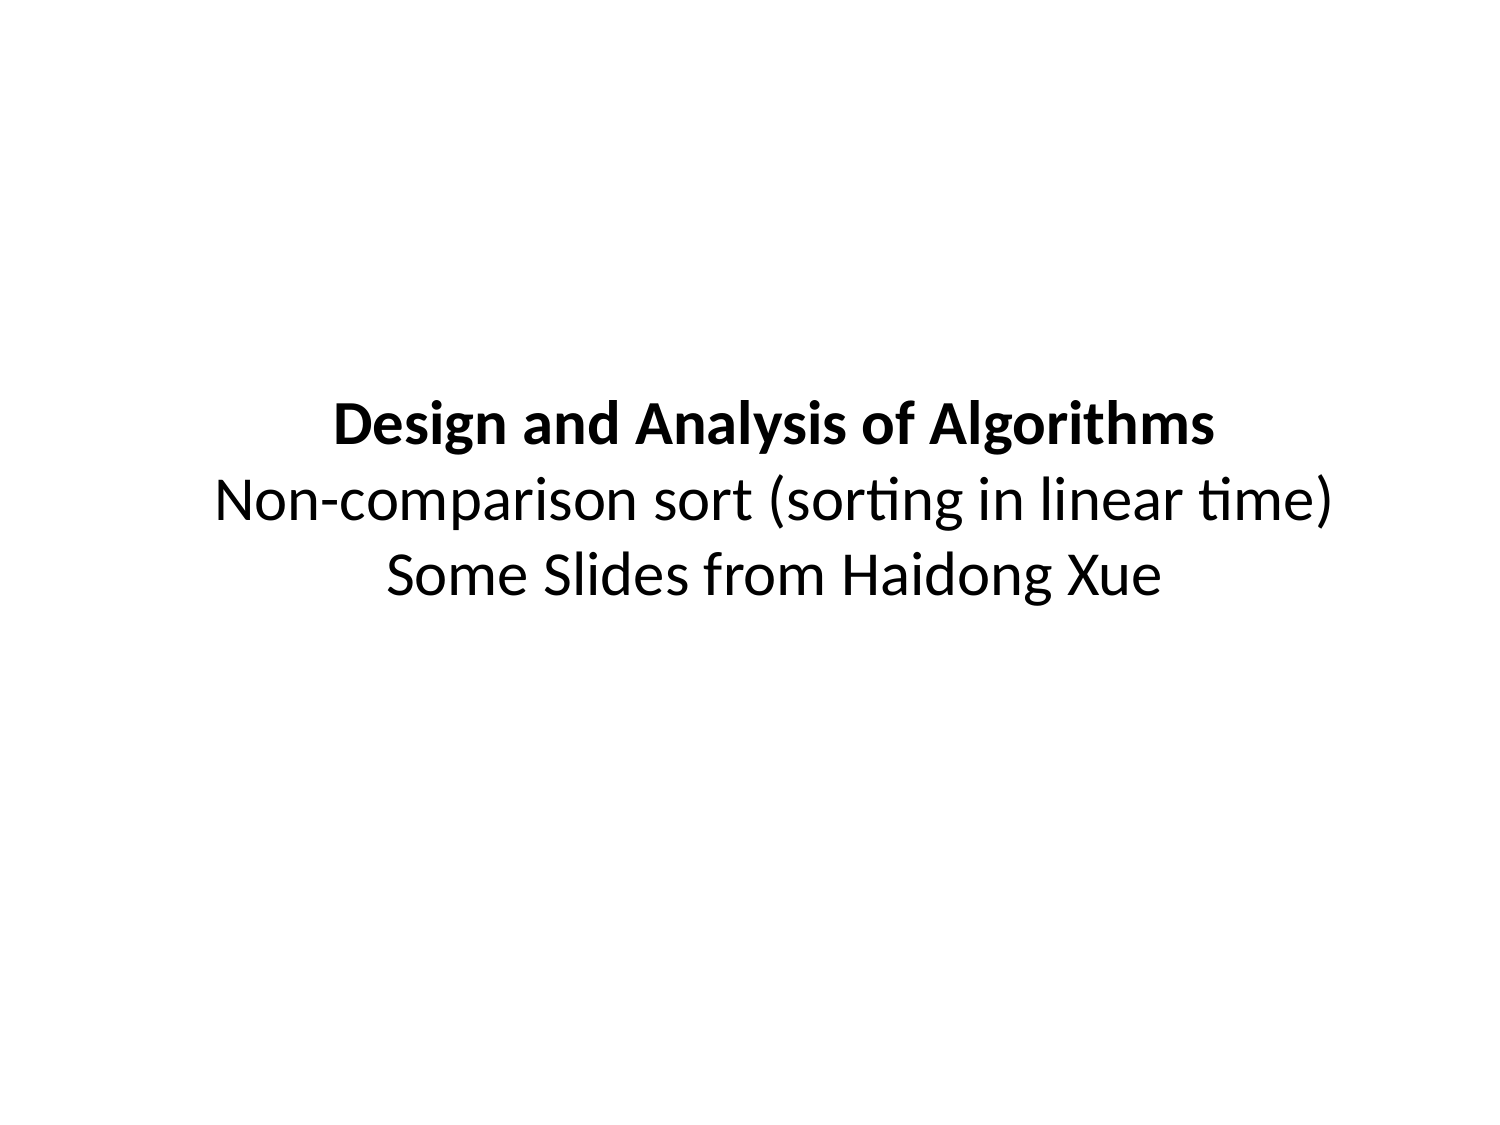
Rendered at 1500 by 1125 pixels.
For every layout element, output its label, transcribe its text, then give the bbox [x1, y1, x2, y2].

text_box Design and Analysis of Algorithms Non-comparison sort (sorting in linear time) Some Slides from Haidong Xue [137, 374, 1413, 616]
